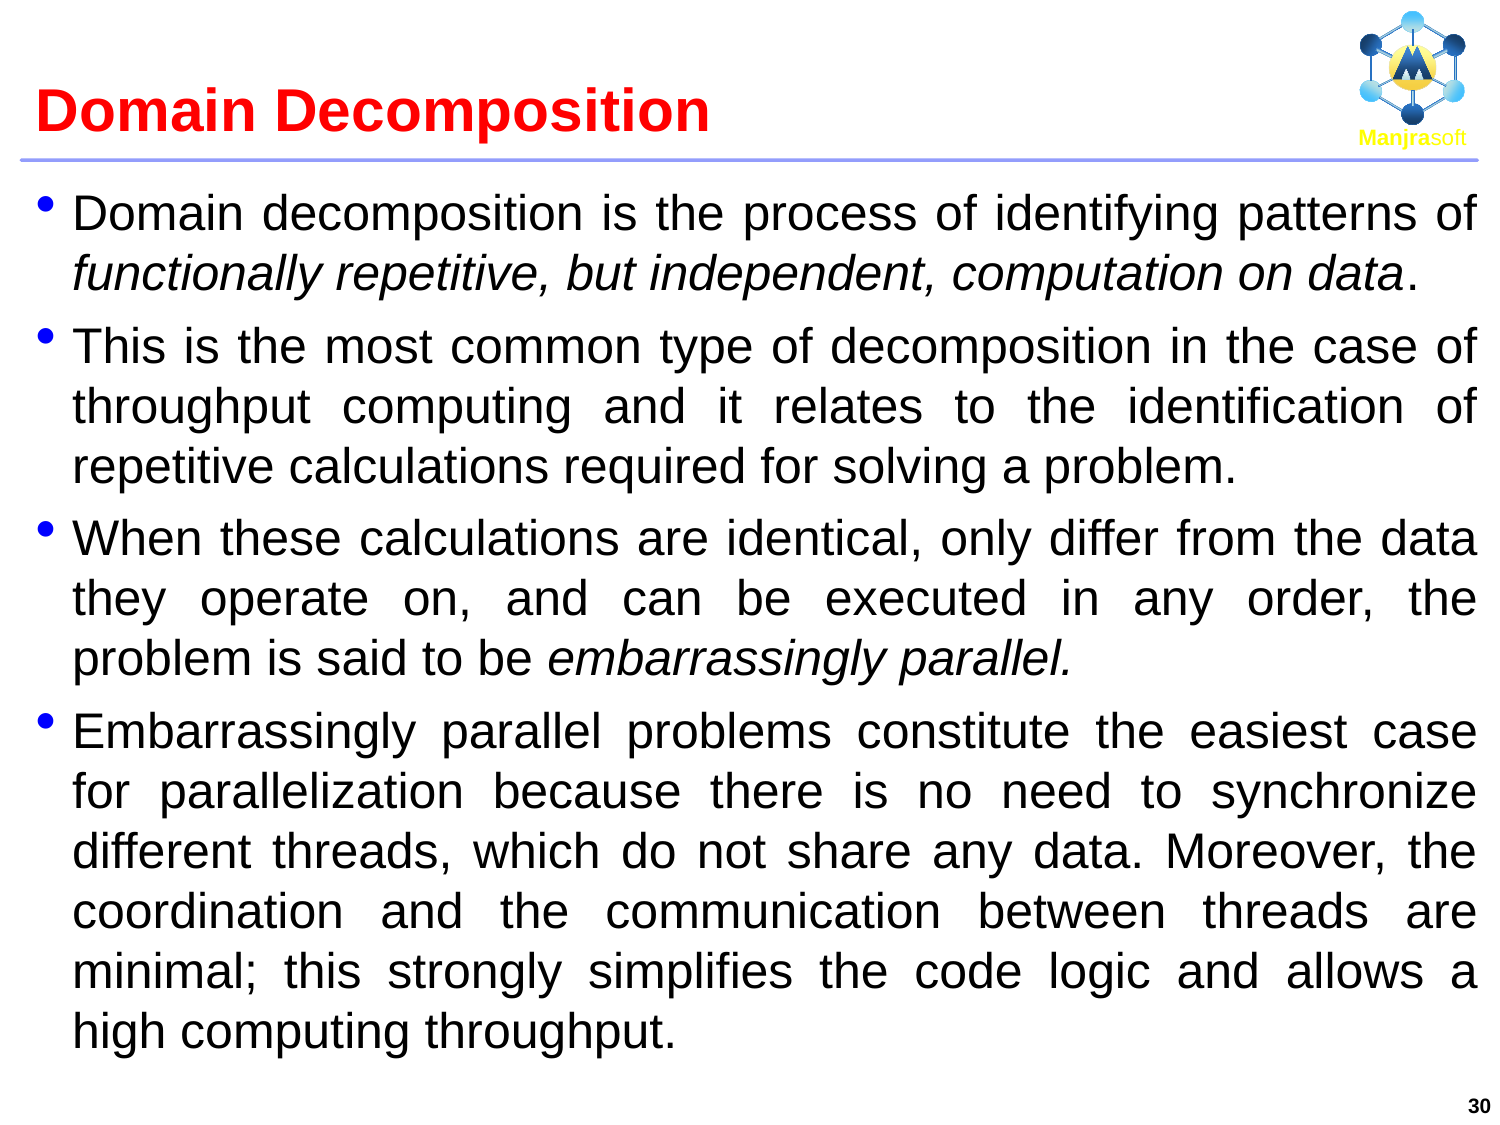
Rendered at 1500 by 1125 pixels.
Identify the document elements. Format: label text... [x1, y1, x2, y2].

slide_number 30 [1364, 1093, 1500, 1120]
list Domain decomposition is the process of identifying patterns of functionally repetitive, but independent, computation on data. This is the most common type of decomposition in the case of throughput computing and it relates to the identification of repetitive calculations required for solving a problem. When these calculations are identical, only differ from the data they operate on, and can be executed in any order, the problem is said to be embarrassingly parallel. Embarrassingly parallel problems constitute the easiest case for parallelization because there is no need to synchronize different threads, which do not share any data. Moreover, the coordination and the communication between threads are minimal; this strongly simplifies the code logic and allows a high computing throughput. [26, 176, 1479, 1092]
title Domain Decomposition [26, 0, 1479, 145]
